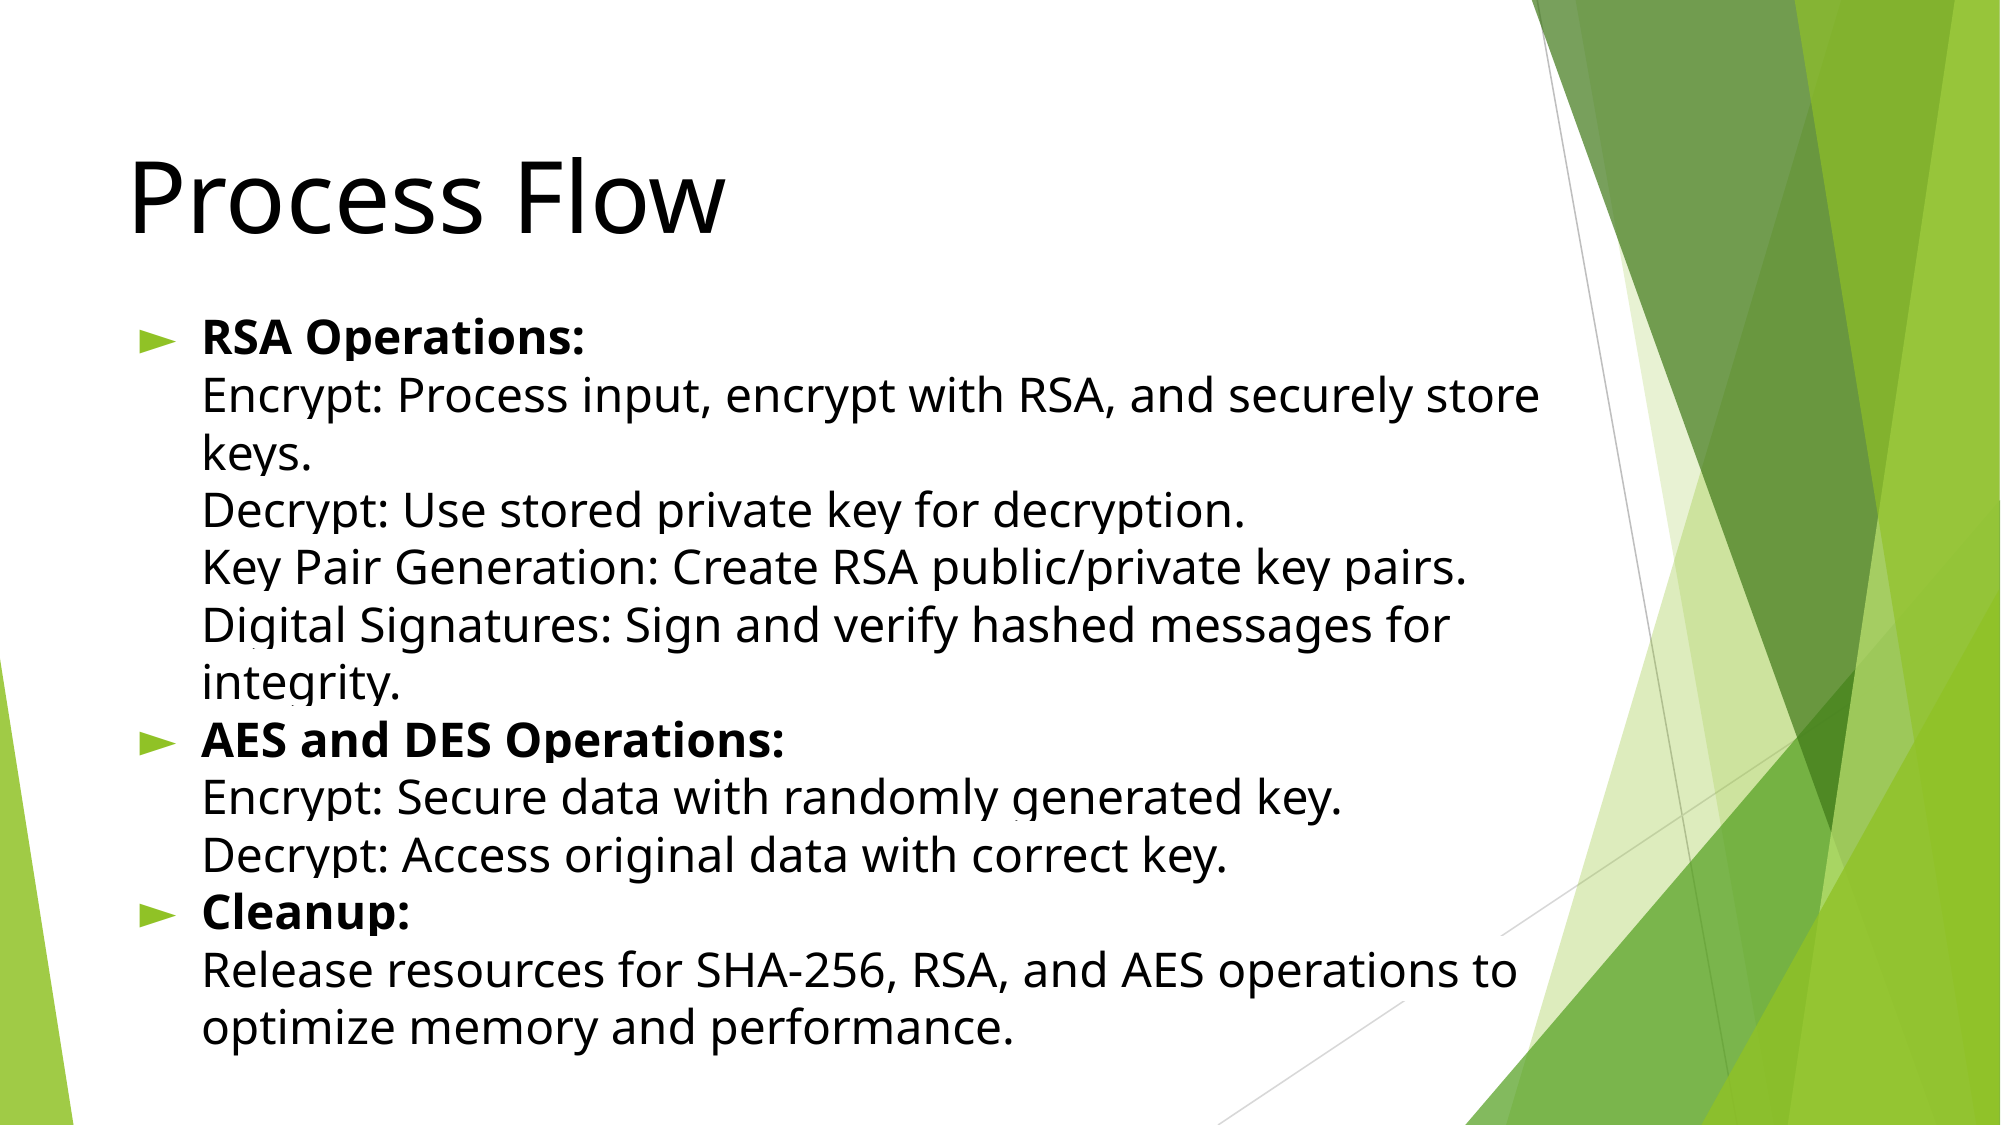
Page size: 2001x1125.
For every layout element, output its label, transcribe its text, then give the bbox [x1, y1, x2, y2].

list RSA Operations: Encrypt: Process input, encrypt with RSA, and securely store keys. Decrypt: Use stored private key for decryption. Key Pair Generation: Create RSA public/private key pairs. Digital Signatures: Sign and verify hashed messages for integrity. AES and DES Operations: Encrypt: Secure data with randomly generated key. Decrypt: Access original data with correct key. Cleanup: Release resources for SHA-256, RSA, and AES operations to optimize memory and performance. [111, 299, 1619, 973]
title Process Flow [111, 125, 1522, 286]
